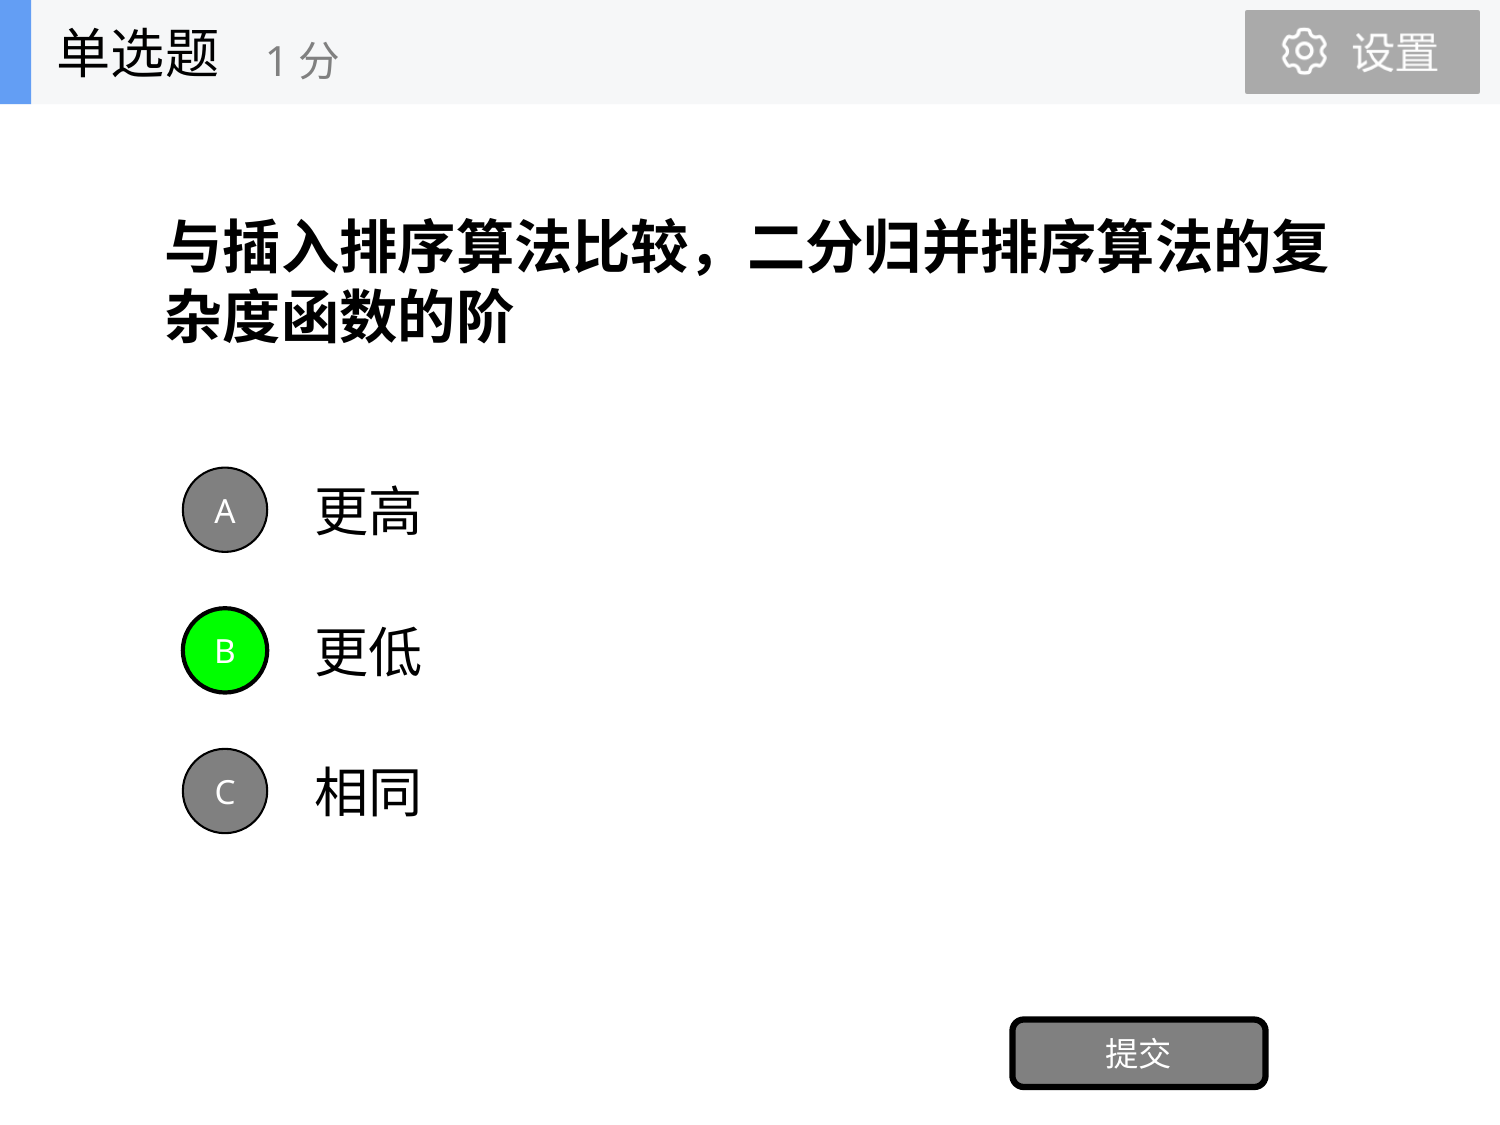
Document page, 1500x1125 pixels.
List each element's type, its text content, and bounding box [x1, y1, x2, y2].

text_box 与插入排序算法比较，二分归并排序算法的复杂度函数的阶 [149, 113, 1350, 456]
text_box 提交 [1010, 1017, 1268, 1090]
text_box 更高 [299, 456, 1350, 563]
text_box A [180, 465, 270, 555]
text_box C [180, 746, 270, 836]
picture [1245, 10, 1480, 94]
text_box B [180, 606, 270, 695]
text_box 更低 [299, 597, 1350, 703]
text_box 相同 [299, 738, 1350, 844]
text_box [0, 0, 1500, 105]
